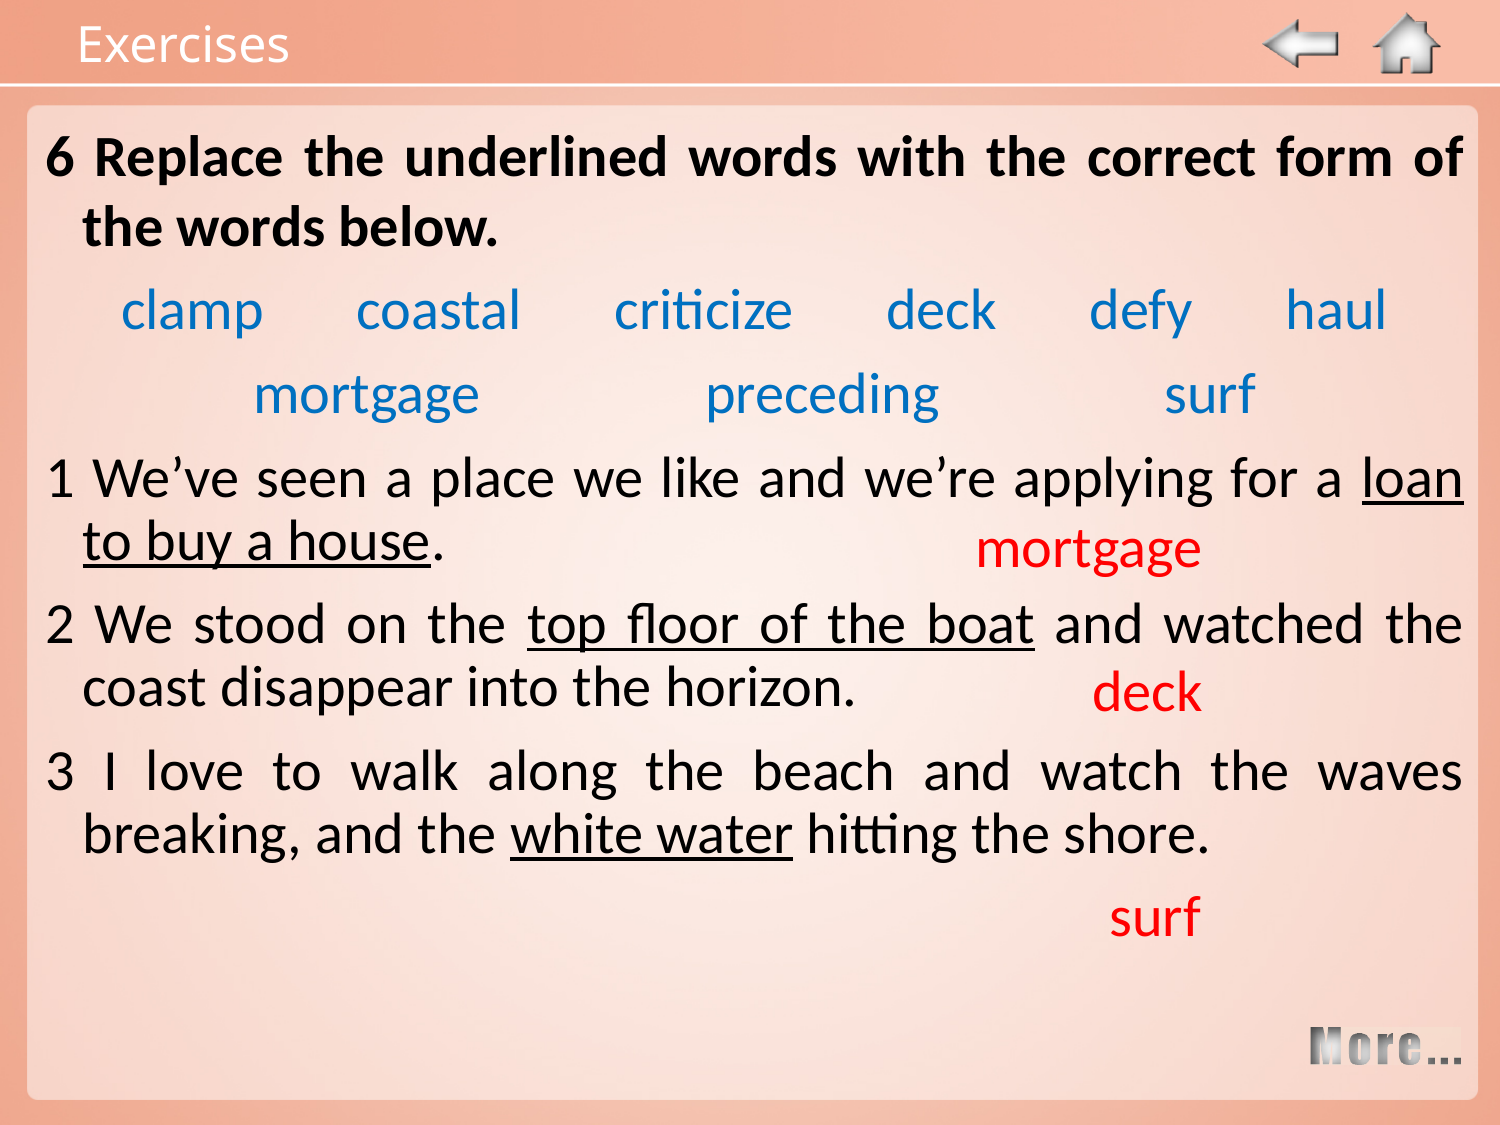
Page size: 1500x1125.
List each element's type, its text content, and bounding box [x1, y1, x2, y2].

text_box surf [1094, 870, 1216, 955]
text_box deck [1077, 645, 1218, 730]
text_box Exercises [61, 5, 306, 80]
text_box mortgage [960, 501, 1218, 587]
list 6 Replace the underlined words with the correct form of the words below. clamp coastal criticize deck defy haul mortgage preceding surf 1 We’ve seen a place we like and we’re applying for a loan to buy a house. 2 We stood on the top floor of the boat and watched the coast disappear into the horizon. 3 I love to walk along the beach and watch the waves breaking, and the white water hitting the shore. [29, 110, 1480, 1099]
picture [0, 0, 1500, 1125]
